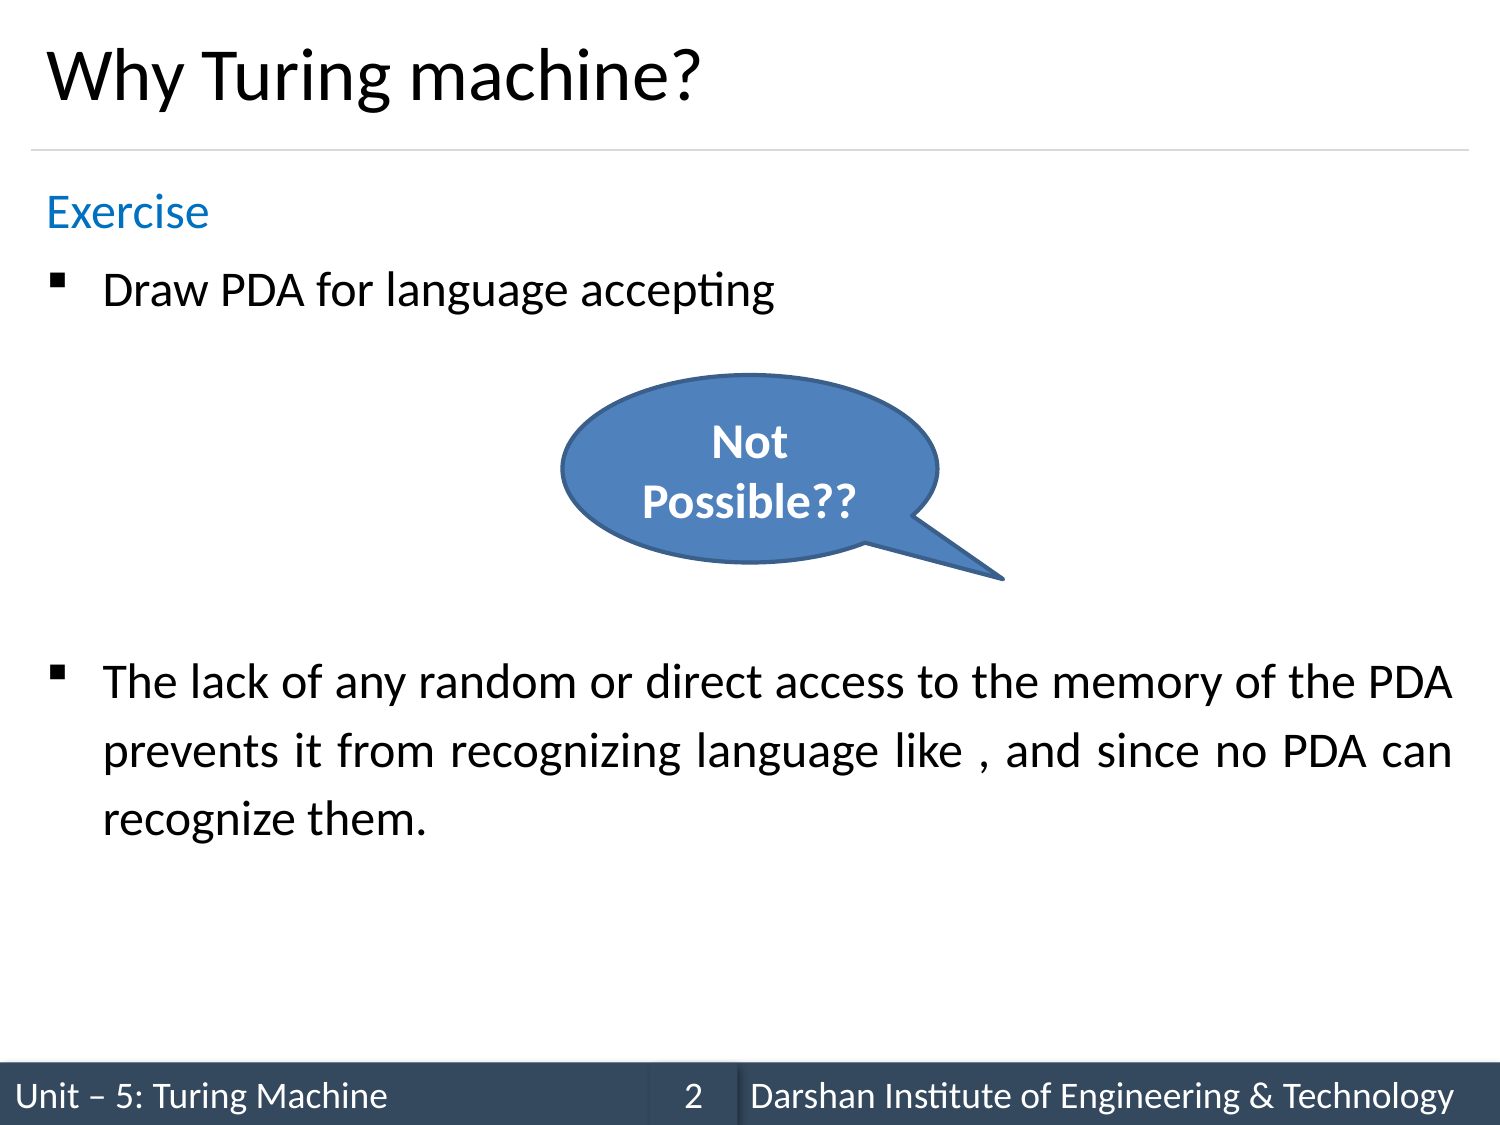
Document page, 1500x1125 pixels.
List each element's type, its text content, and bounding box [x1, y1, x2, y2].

text_box Not Possible?? [560, 372, 1006, 582]
title Why Turing machine? [31, 4, 1469, 137]
